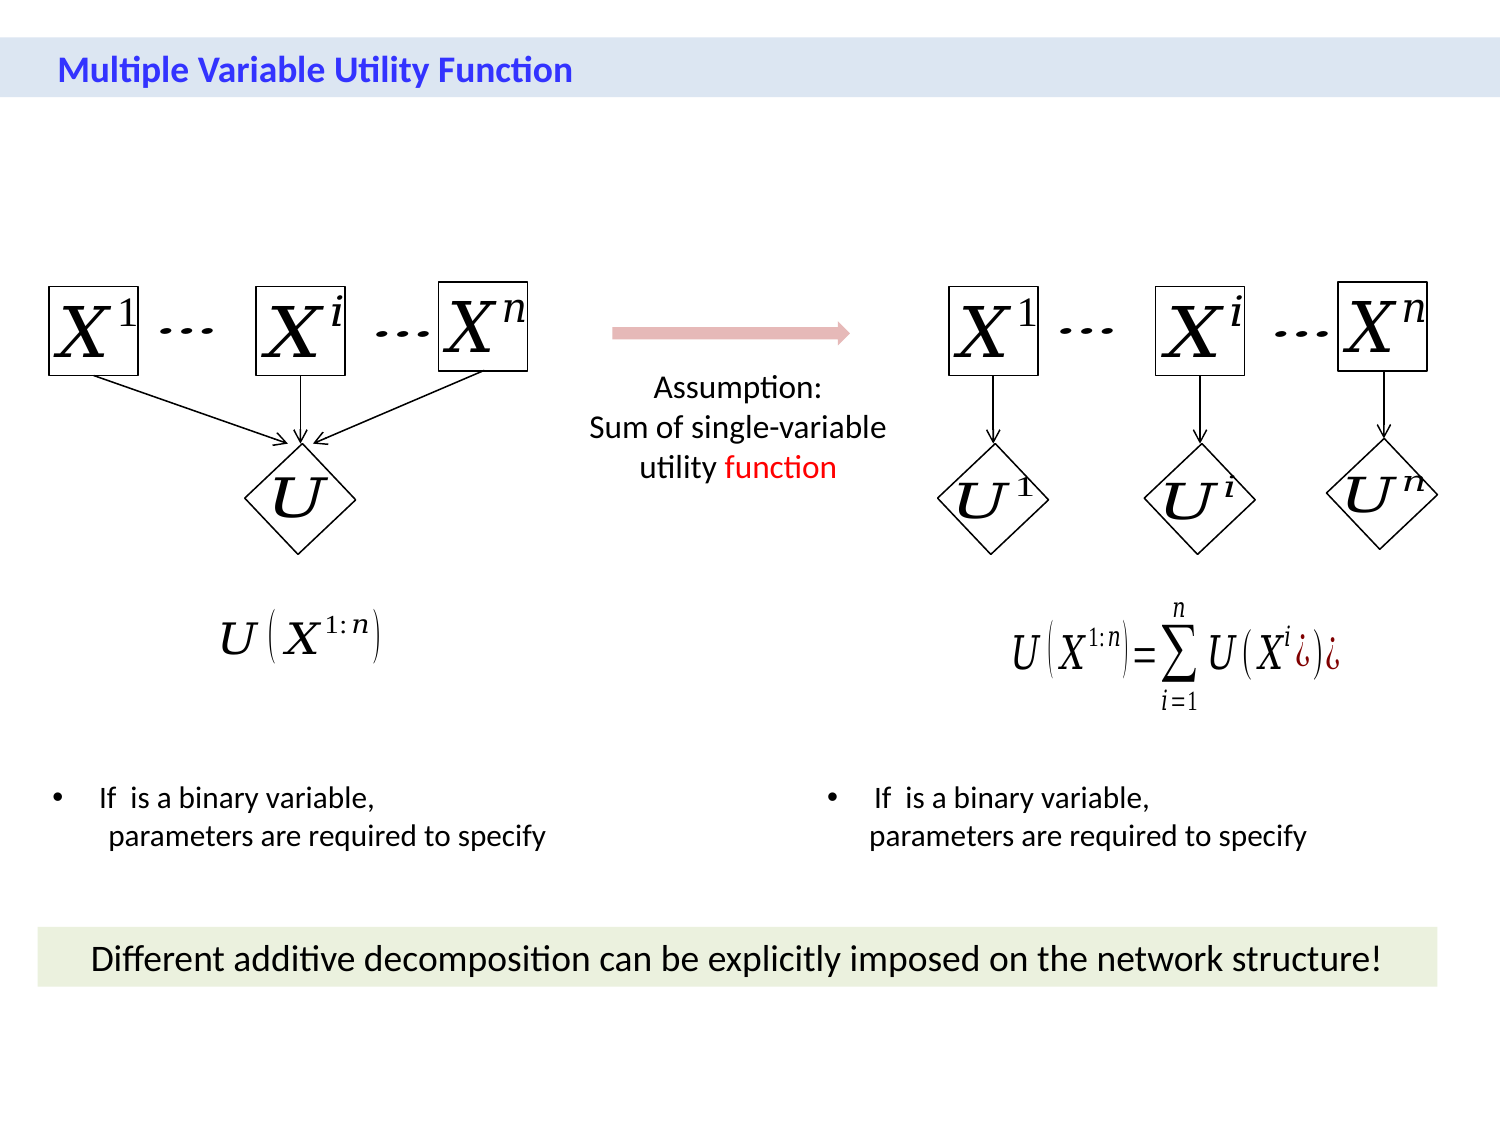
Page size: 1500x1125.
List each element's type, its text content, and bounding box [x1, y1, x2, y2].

text_box Different additive decomposition can be explicitly imposed on the network structure! [37, 926, 1438, 987]
text_box [1142, 442, 1258, 557]
text_box Multiple Variable Utility Function [0, 37, 1500, 98]
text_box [93, 375, 289, 444]
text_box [312, 370, 485, 444]
text_box [935, 443, 1051, 557]
text_box Assumption: Sum of single-variable utility function [544, 357, 932, 493]
text_box [242, 445, 358, 557]
text_box [1324, 439, 1440, 552]
text_box [610, 319, 853, 348]
